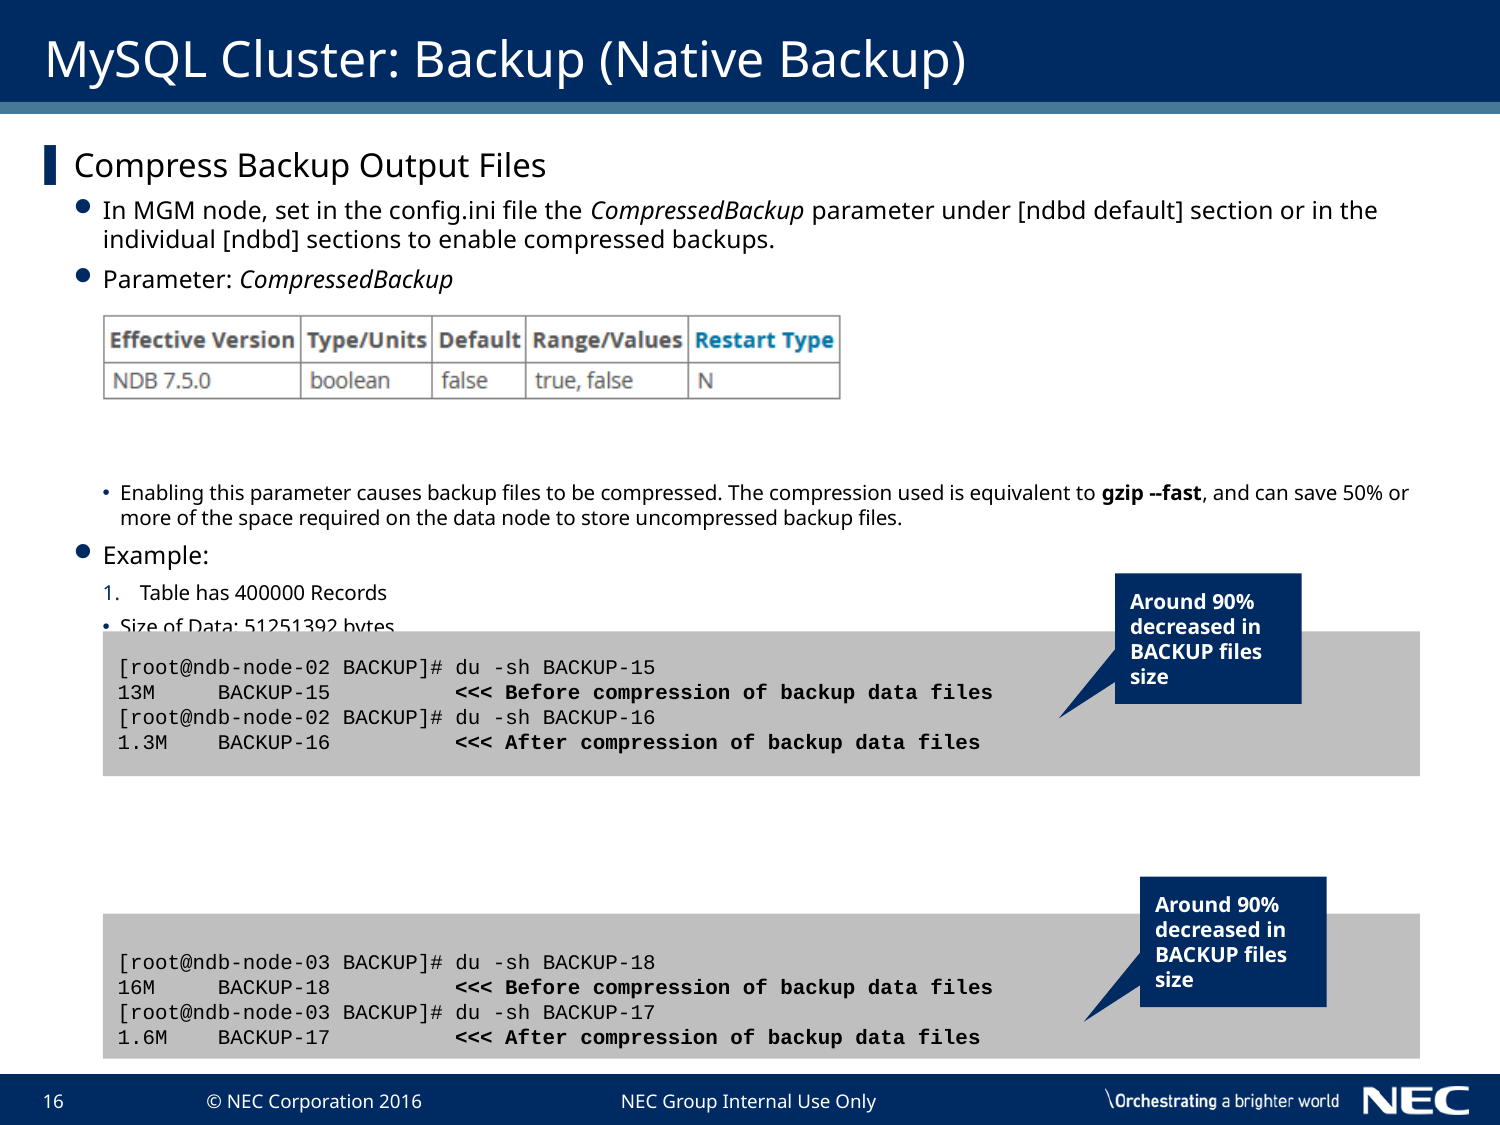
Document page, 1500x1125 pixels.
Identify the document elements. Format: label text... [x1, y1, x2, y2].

list Compress Backup Output Files In MGM node, set in the config.ini file the CompressedBackup parameter under [ndbd default] section or in the individual [ndbd] sections to enable compressed backups. Parameter: CompressedBackup Enabling this parameter causes backup files to be compressed. The compression used is equivalent to gzip --fast, and can save 50% or more of the space required on the data node to store uncompressed backup files. Example: Table has 400000 Records Size of Data: 51251392 bytes Backup Data Folder Size: Table has 500000 Records Size of Data: 64051392 Backup Data Folder Size: [29, 137, 1471, 1059]
picture [102, 311, 845, 401]
text_box Around 90% decreased in BACKUP files size [1058, 573, 1302, 719]
text_box [root@ndb-node-02 BACKUP]# du -sh BACKUP-15 13M BACKUP-15 <<< Before compression of backup data files [root@ndb-node-02 BACKUP]# du -sh BACKUP-16 1.3M BACKUP-16 <<< After compression of backup data files [102, 631, 1420, 777]
text_box [root@ndb-node-03 BACKUP]# du -sh BACKUP-18 16M BACKUP-18 <<< Before compression of backup data files [root@ndb-node-03 BACKUP]# du -sh BACKUP-17 1.6M BACKUP-17 <<< After compression of backup data files [102, 913, 1420, 1059]
picture [0, 1074, 1500, 1125]
picture [0, 0, 1500, 114]
title MySQL Cluster: Backup (Native Backup) [29, 18, 1471, 96]
text_box Around 90% decreased in BACKUP files size [1083, 876, 1327, 1022]
